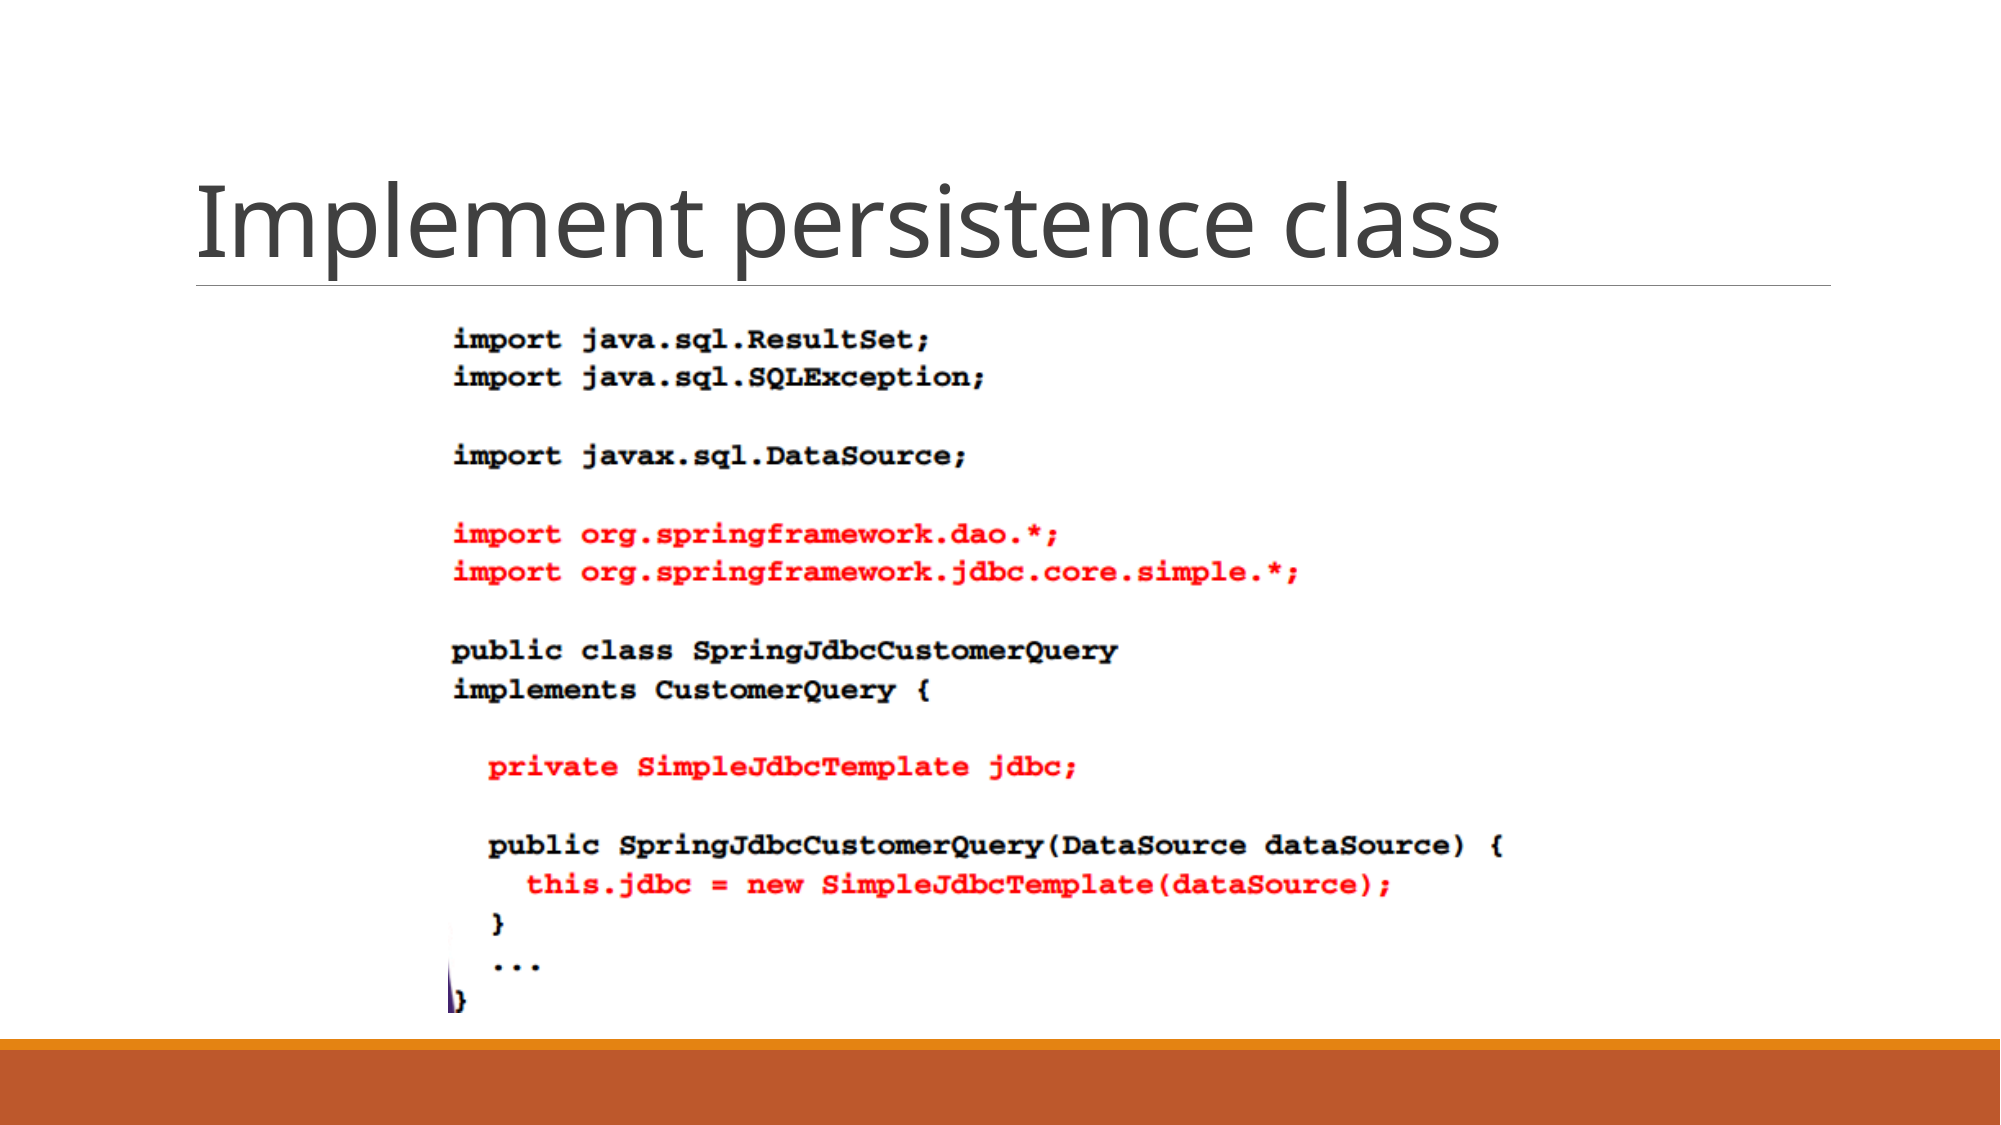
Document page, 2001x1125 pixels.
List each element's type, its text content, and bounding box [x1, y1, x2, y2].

title Implement persistence class [180, 47, 1830, 285]
picture [447, 313, 1563, 1013]
